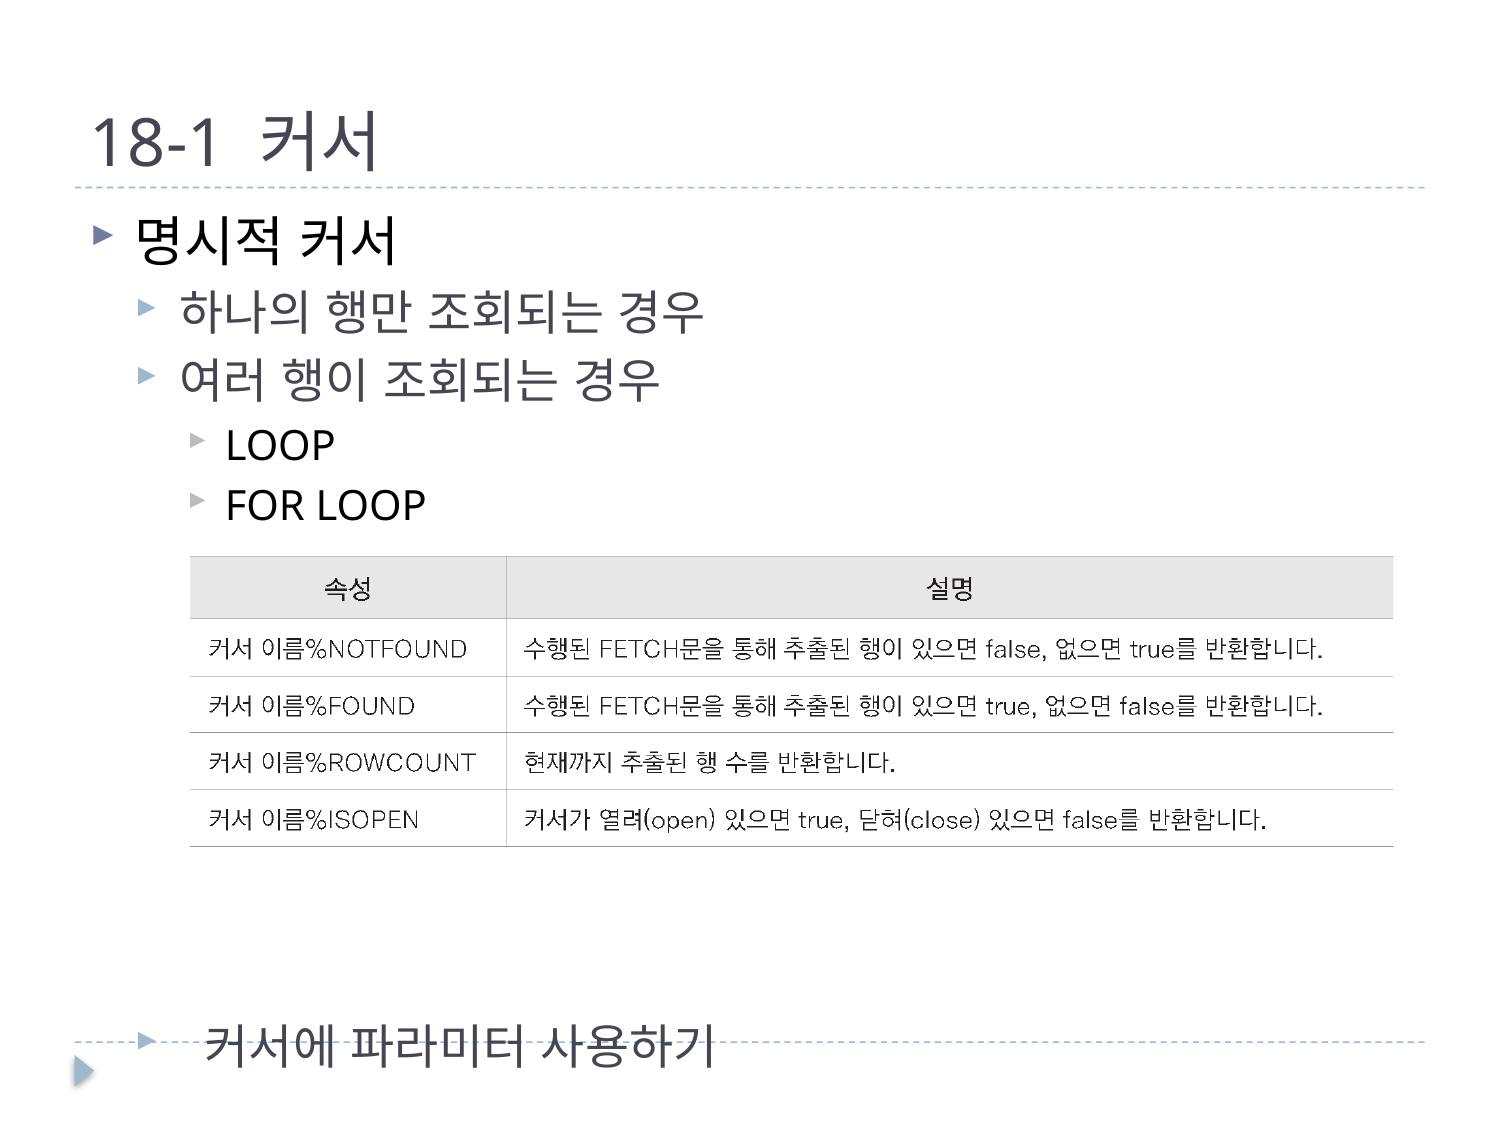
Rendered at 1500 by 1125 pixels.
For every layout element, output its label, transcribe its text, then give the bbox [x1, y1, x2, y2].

title 18-1 커서 [75, 24, 1425, 188]
list 명시적 커서 하나의 행만 조회되는 경우 여러 행이 조회되는 경우 LOOP FOR LOOP 커서에 파라미터 사용하기 [75, 200, 1425, 1010]
picture [163, 526, 1417, 877]
